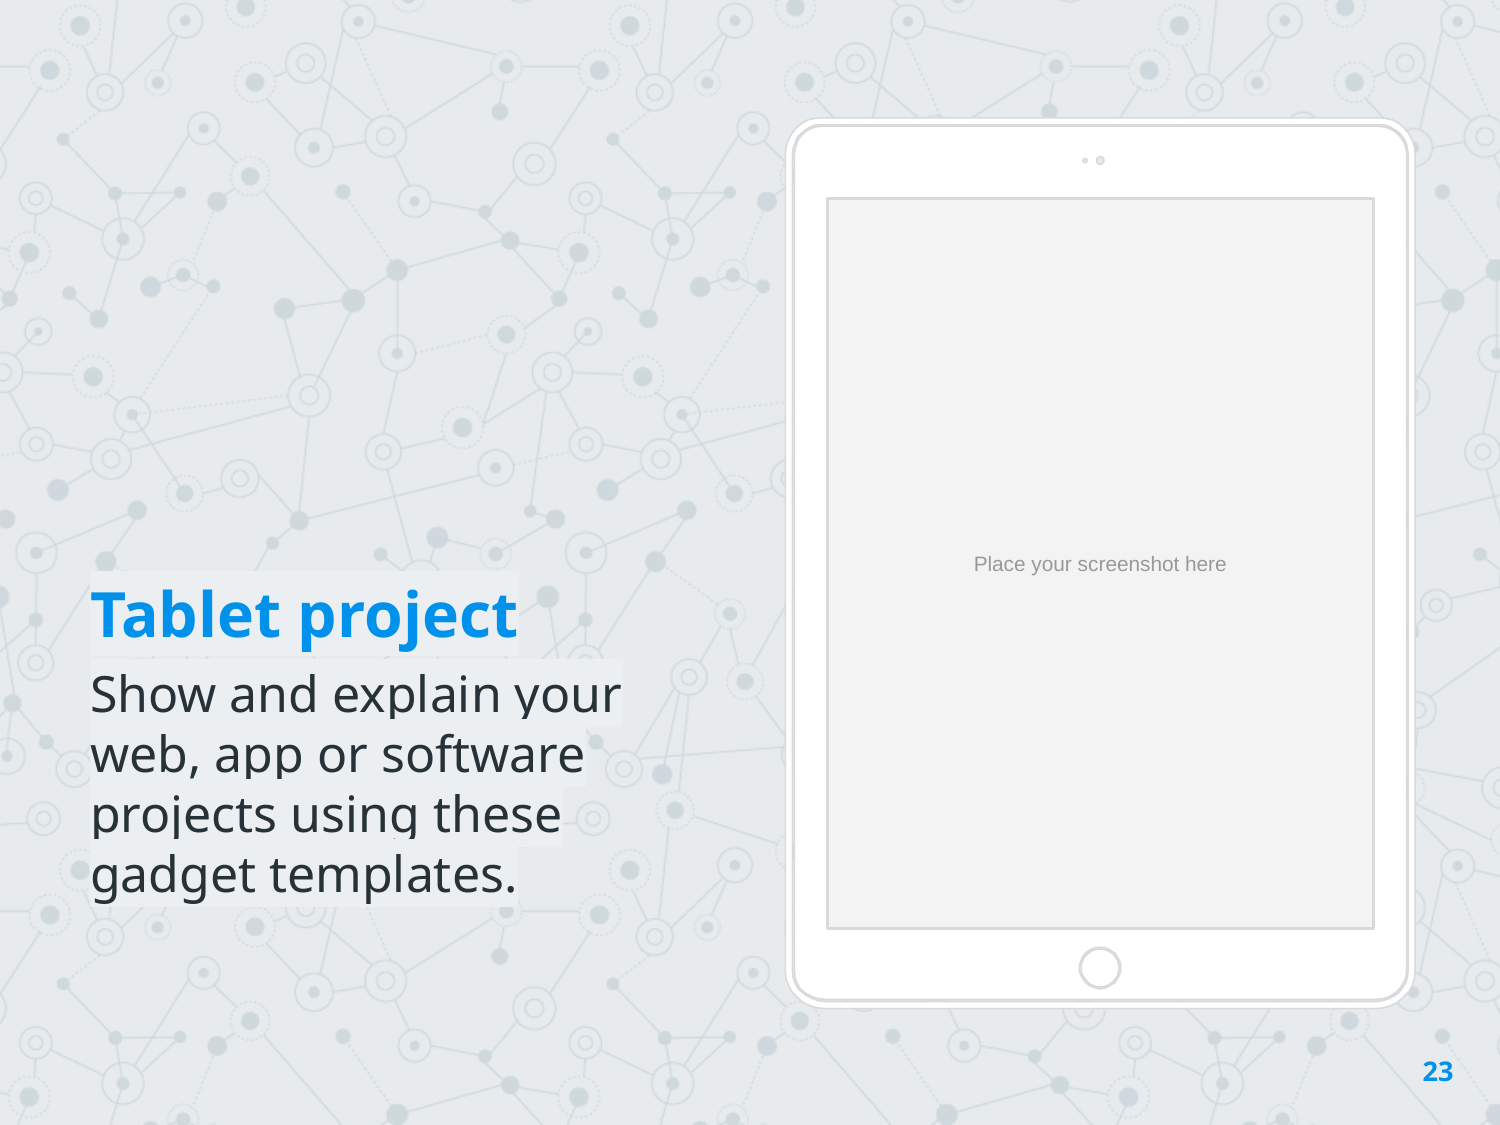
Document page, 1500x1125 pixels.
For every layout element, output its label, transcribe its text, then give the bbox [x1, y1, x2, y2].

text_box [785, 117, 1416, 1009]
slide_number 23 [1378, 1038, 1469, 1125]
list Tablet project Show and explain your web, app or software projects using these gadget templates. [75, 146, 748, 918]
text_box Place your screenshot here [827, 198, 1374, 929]
